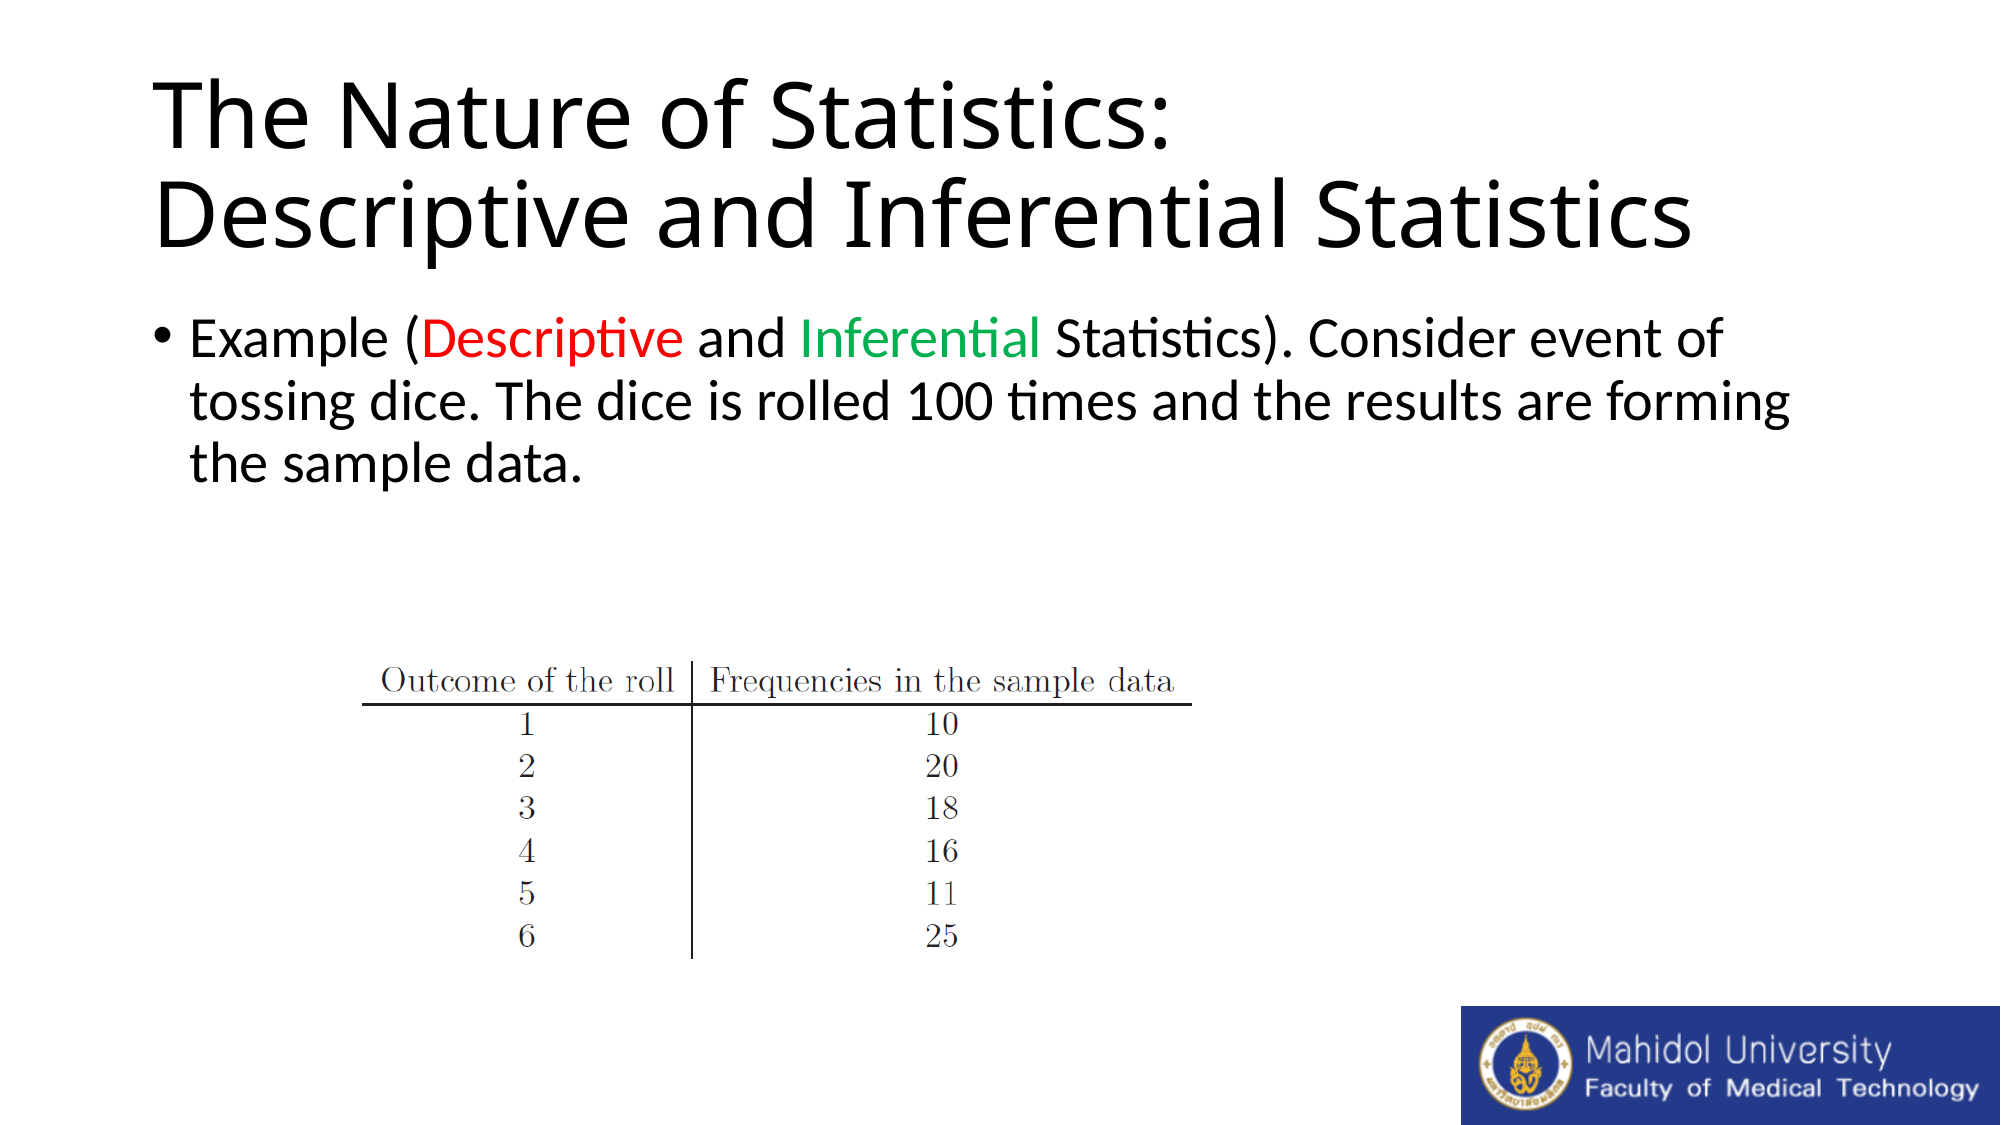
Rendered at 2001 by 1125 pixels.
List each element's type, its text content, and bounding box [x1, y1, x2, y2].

picture [1461, 1006, 2000, 1125]
title The Nature of Statistics: Descriptive and Inferential Statistics [137, 59, 1863, 278]
picture [355, 644, 1225, 999]
list Example (Descriptive and Inferential Statistics). Consider event of tossing dice. The dice is rolled 100 times and the results are forming the sample data. [137, 299, 1863, 1014]
